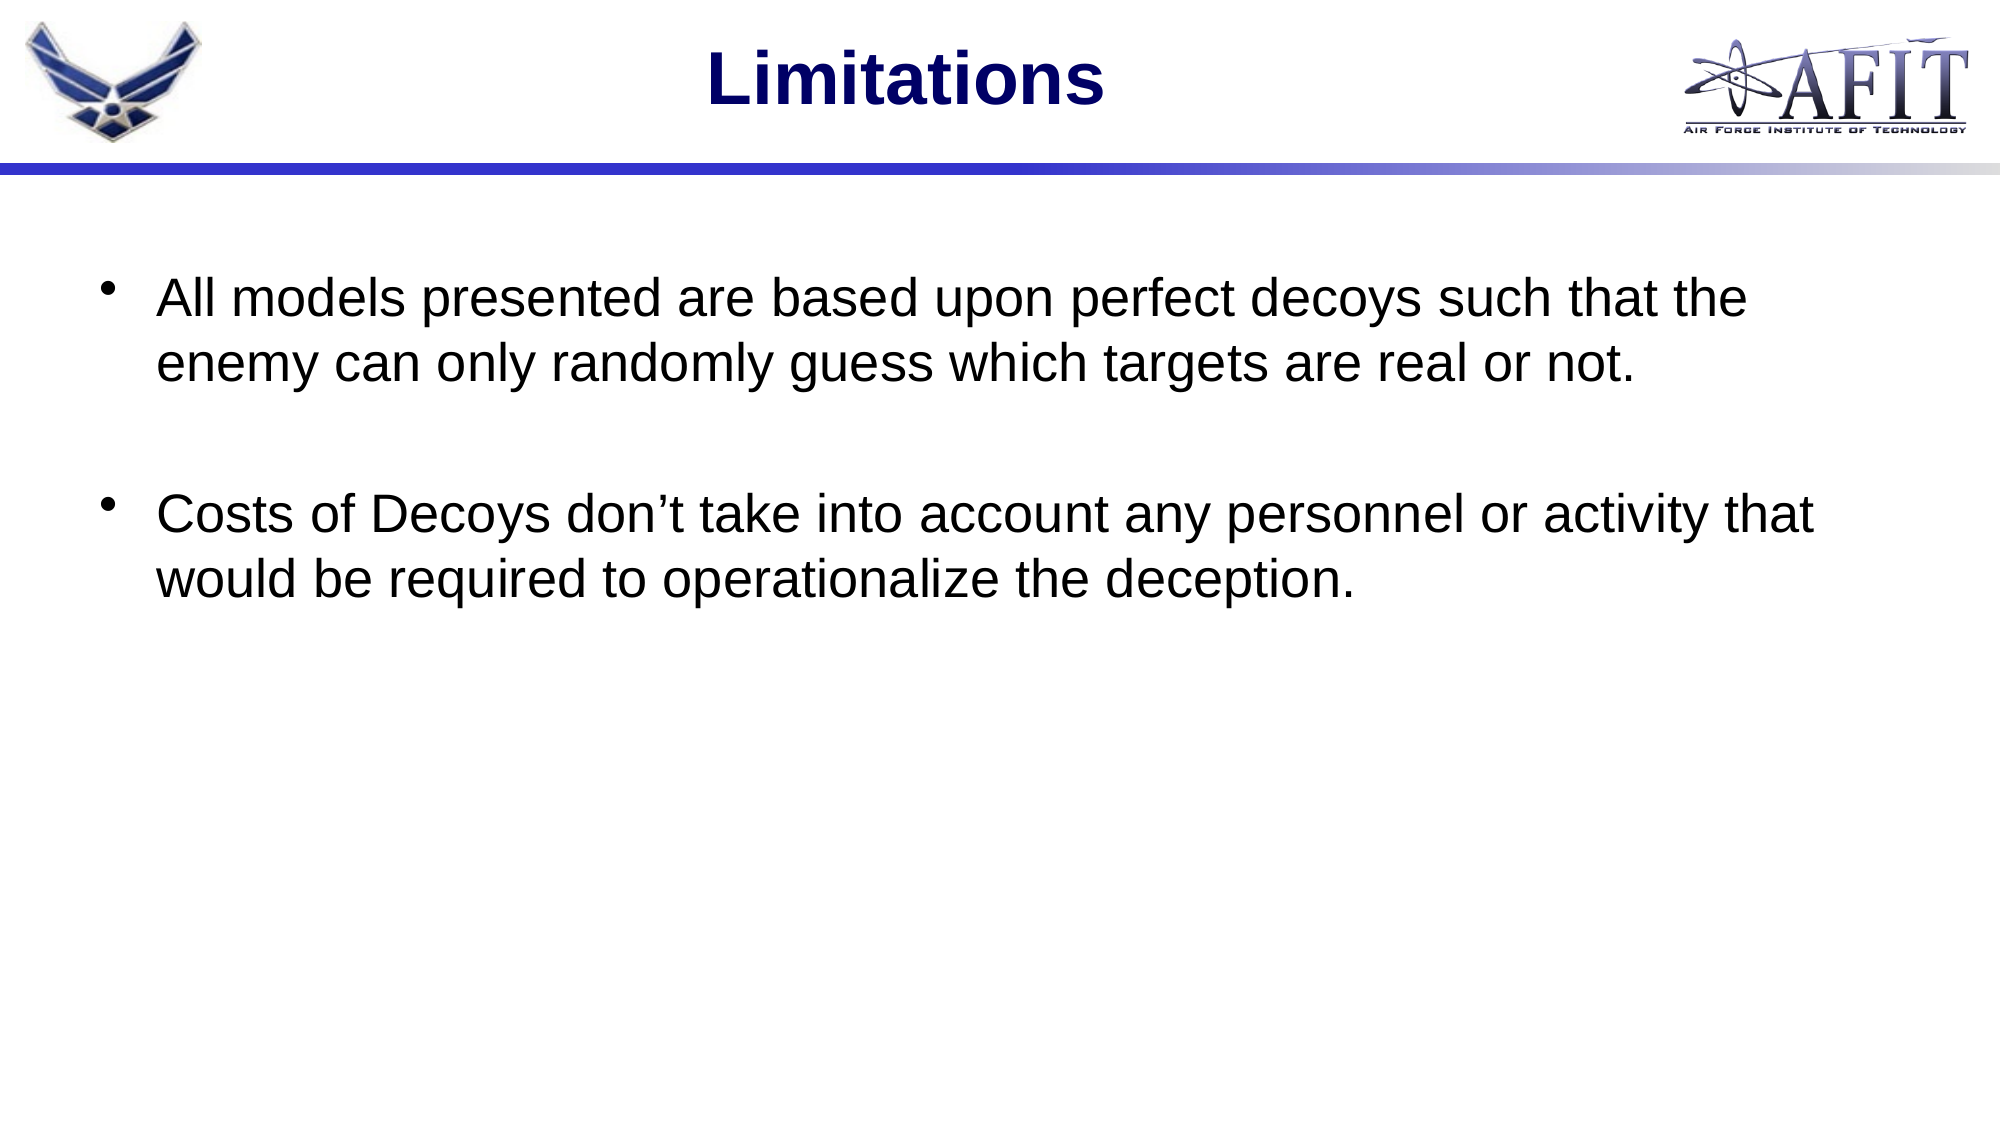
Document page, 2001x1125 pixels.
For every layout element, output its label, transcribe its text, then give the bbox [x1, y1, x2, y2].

list All models presented are based upon perfect decoys such that the enemy can only randomly guess which targets are real or not. Costs of Decoys don’t take into account any personnel or activity that would be required to operationalize the deception. [84, 254, 1885, 930]
title Limitations [170, 0, 1643, 169]
picture [25, 21, 170, 143]
